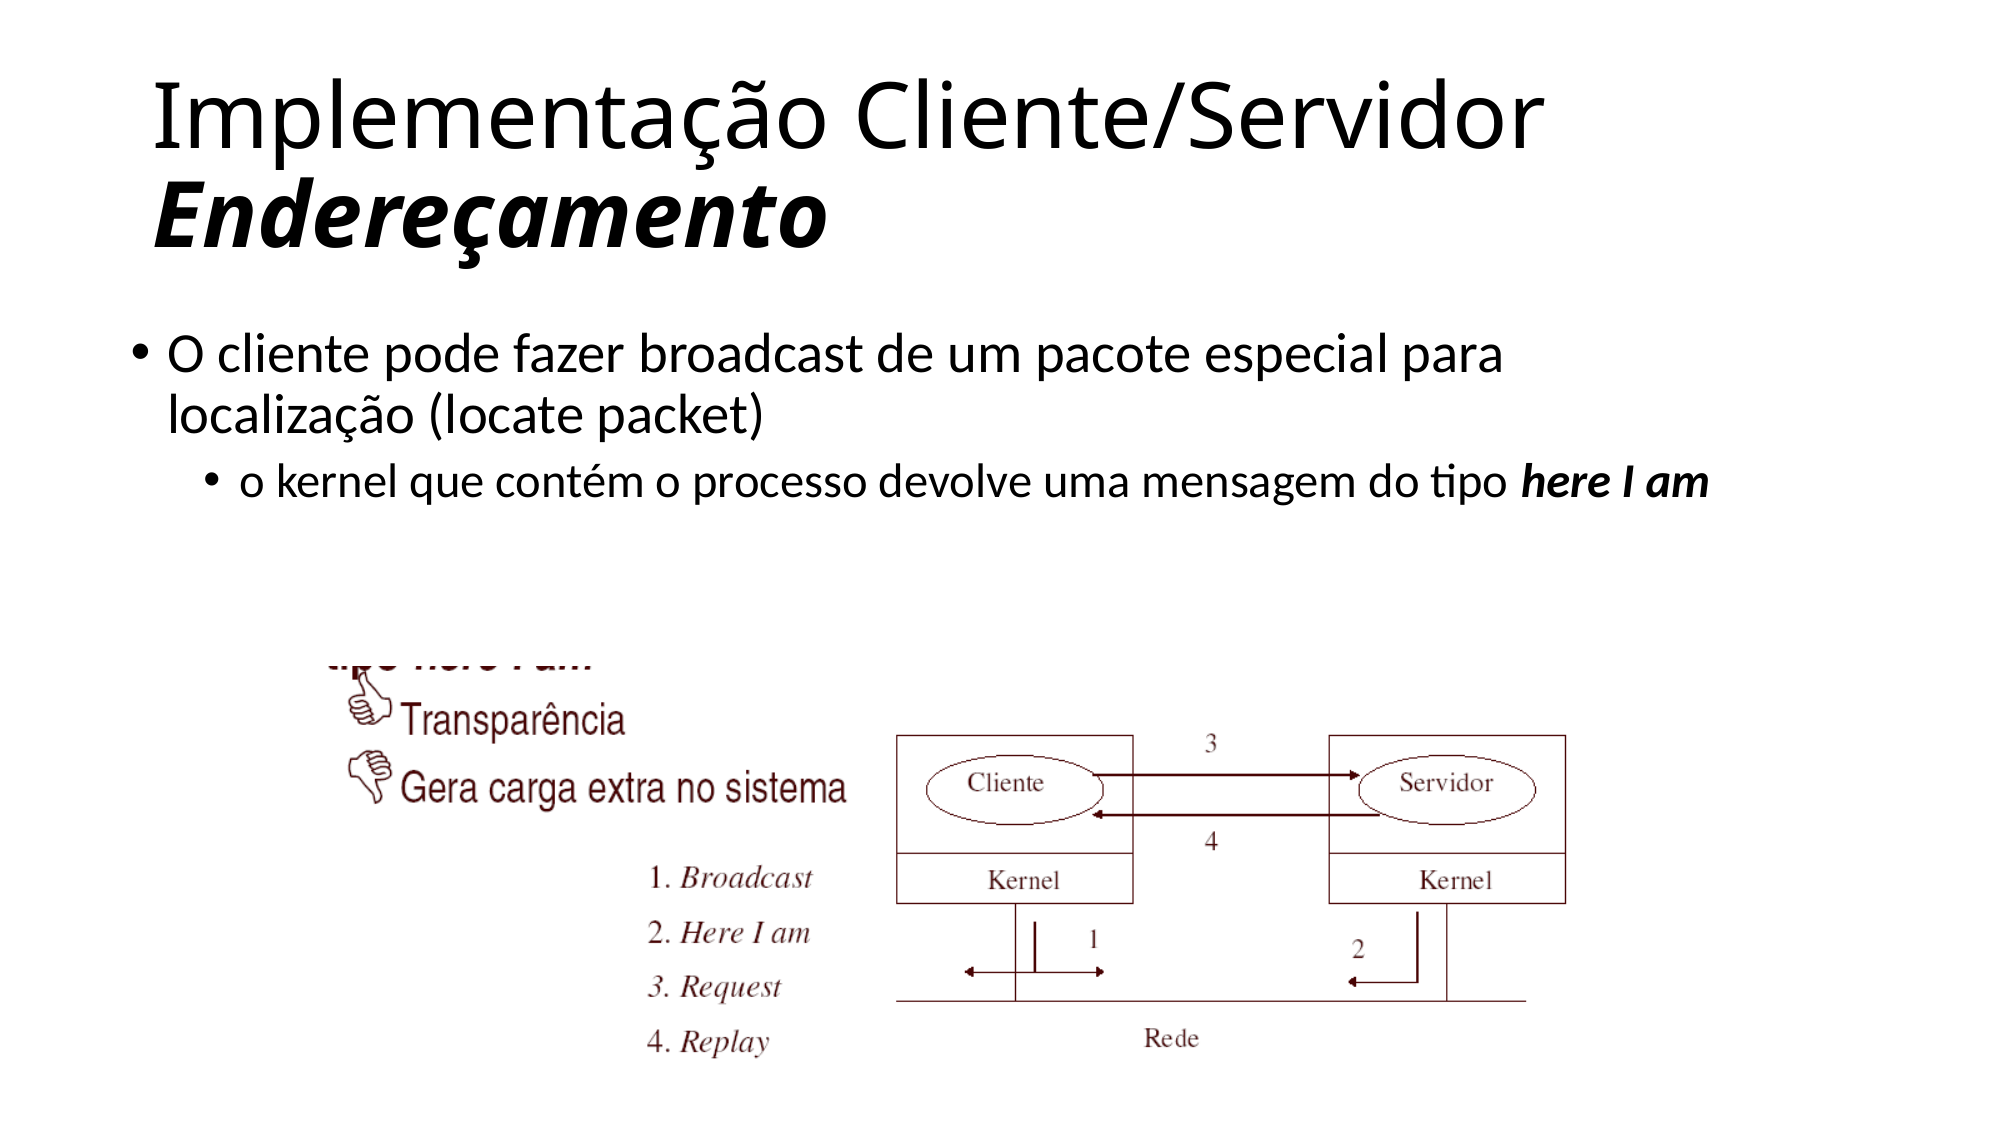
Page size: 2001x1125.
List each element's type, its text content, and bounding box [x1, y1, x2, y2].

list O cliente pode fazer broadcast de um pacote especial para localização (locate packet) o kernel que contém o processo devolve uma mensagem do tipo here I am [115, 316, 1738, 569]
title Implementação Cliente/Servidor Endereçamento [137, 59, 1863, 278]
picture [244, 666, 1650, 1076]
